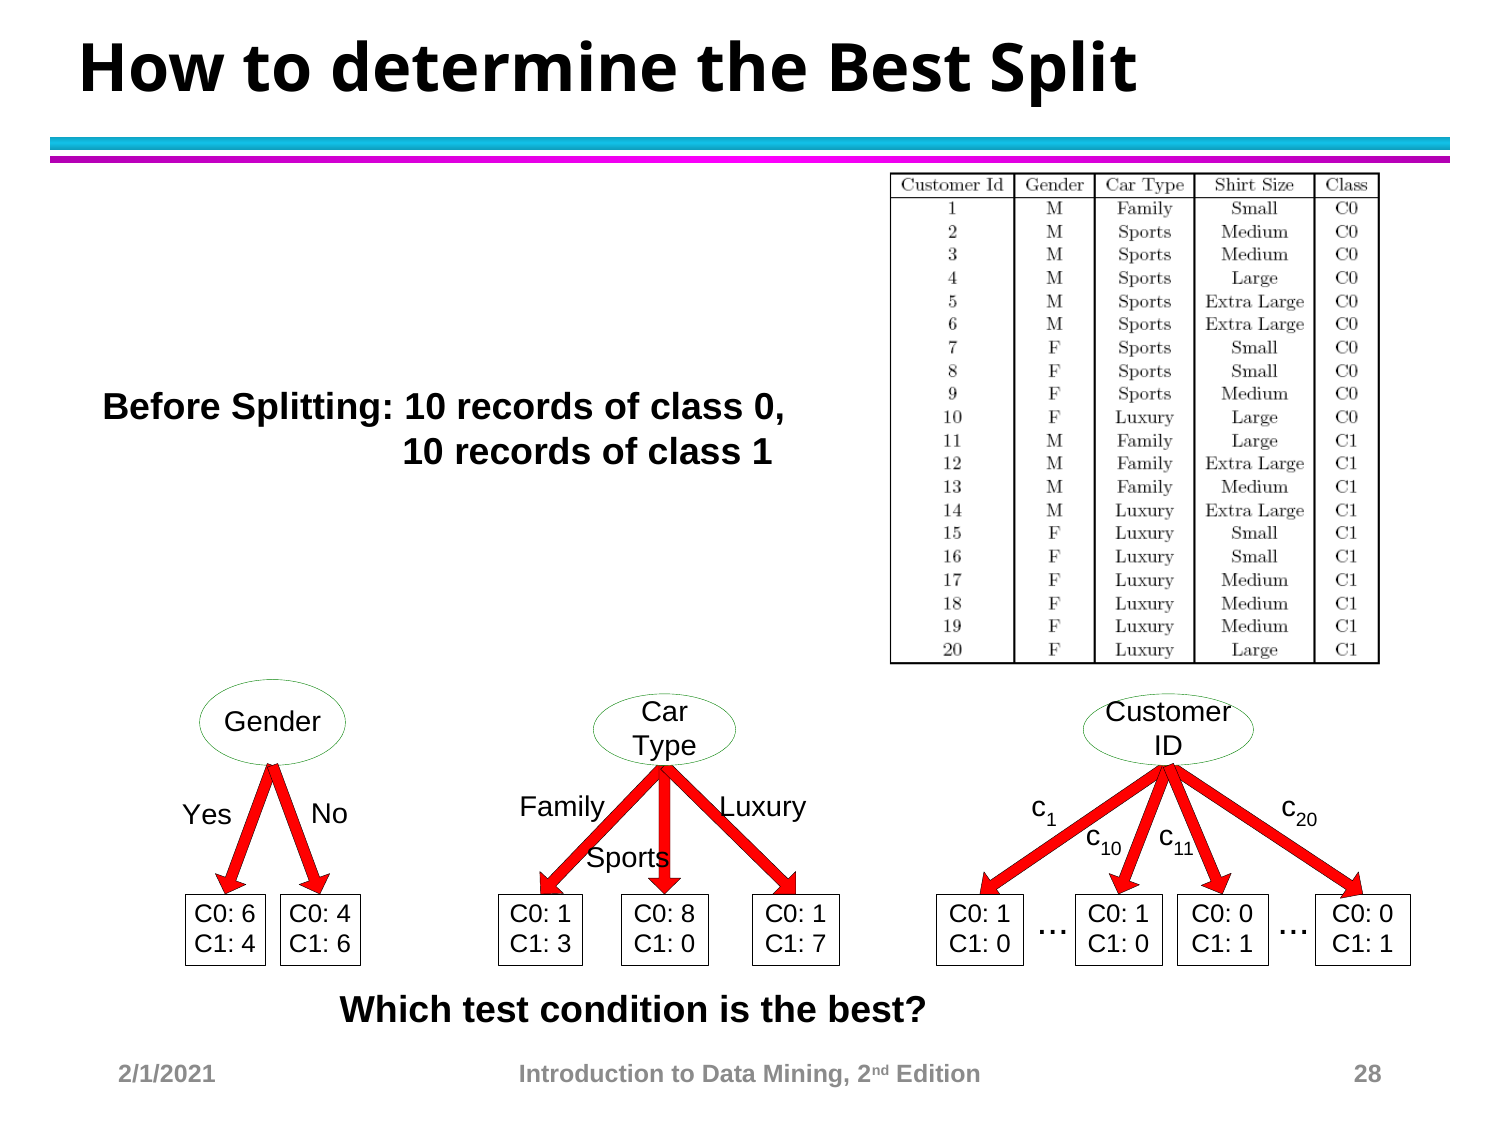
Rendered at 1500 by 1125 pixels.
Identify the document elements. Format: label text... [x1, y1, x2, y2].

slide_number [103, 1042, 441, 1103]
text_box Which test condition is the best? [324, 977, 1163, 1038]
footer Introduction to Data Mining, 2nd Edition [496, 1042, 1004, 1103]
title How to determine the Best Split [62, 24, 1421, 113]
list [874, 165, 1396, 675]
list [167, 677, 1413, 968]
text_box Before Splitting: 10 records of class 0, 10 records of class 1 [87, 374, 869, 480]
slide_number 28 [1059, 1042, 1397, 1103]
